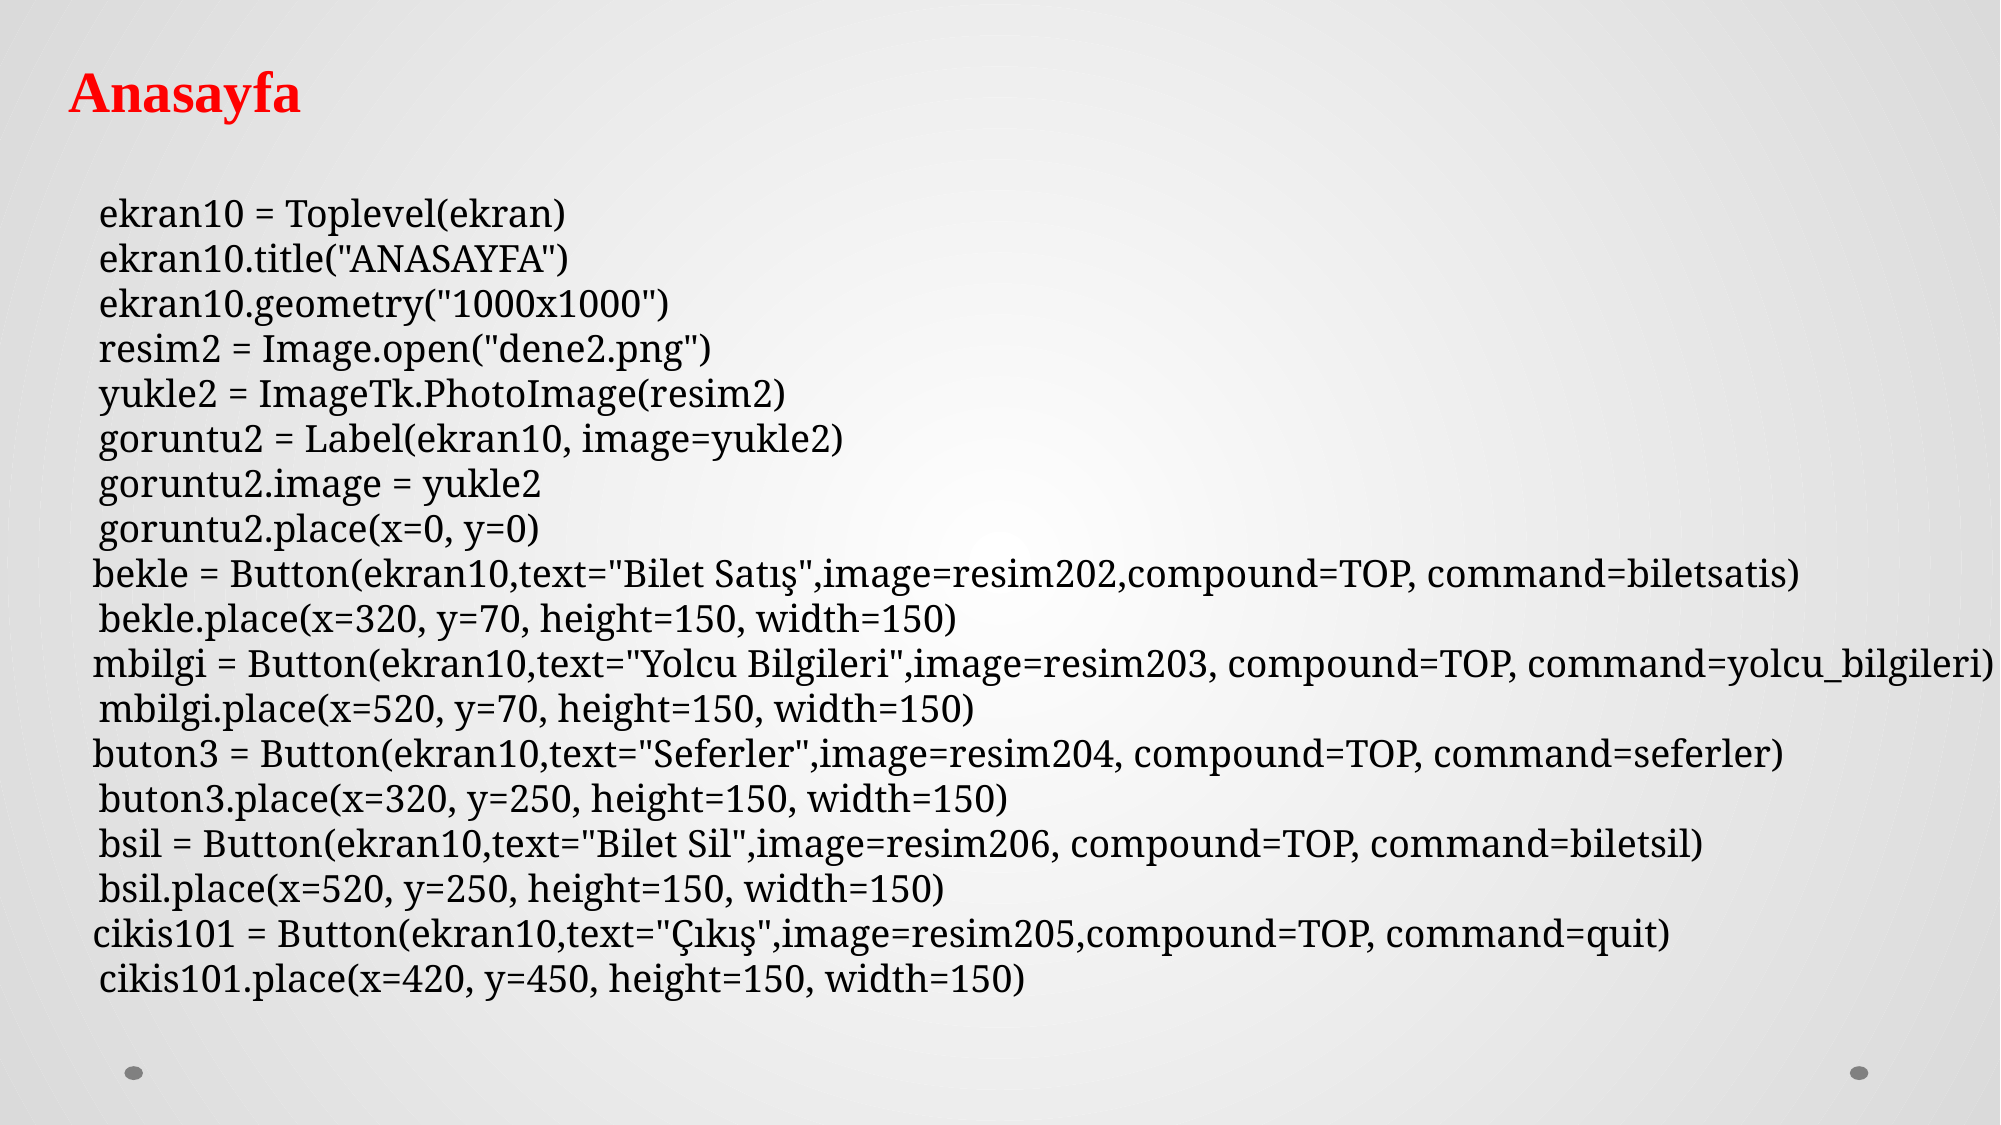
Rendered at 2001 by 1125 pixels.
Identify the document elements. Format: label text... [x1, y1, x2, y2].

text_box Anasayfa [53, 47, 318, 132]
text_box ekran10 = Toplevel(ekran) ekran10.title("ANASAYFA") ekran10.geometry("1000x1000") resim2 = Image.open("dene2.png") yukle2 = ImageTk.PhotoImage(resim2) goruntu2 = Label(ekran10, image=yukle2) goruntu2.image = yukle2 goruntu2.place(x=0, y=0) bekle = Button(ekran10,text="Bilet Satış",image=resim202,compound=TOP, command=biletsatis) bekle.place(x=320, y=70, height=150, width=150) mbilgi = Button(ekran10,text="Yolcu Bilgileri",image=resim203, compound=TOP, command=yolcu_bilgileri) mbilgi.place(x=520, y=70, height=150, width=150) buton3 = Button(ekran10,text="Seferler",image=resim204, compound=TOP, command=seferler) buton3.place(x=320, y=250, height=150, width=150) bsil = Button(ekran10,text="Bilet Sil",image=resim206, compound=TOP, command=biletsil) bsil.place(x=520, y=250, height=150, width=150) cikis101 = Button(ekran10,text="Çıkış",image=resim205,compound=TOP, command=quit) cikis101.place(x=420, y=450, height=150, width=150) [0, 137, 2000, 1053]
